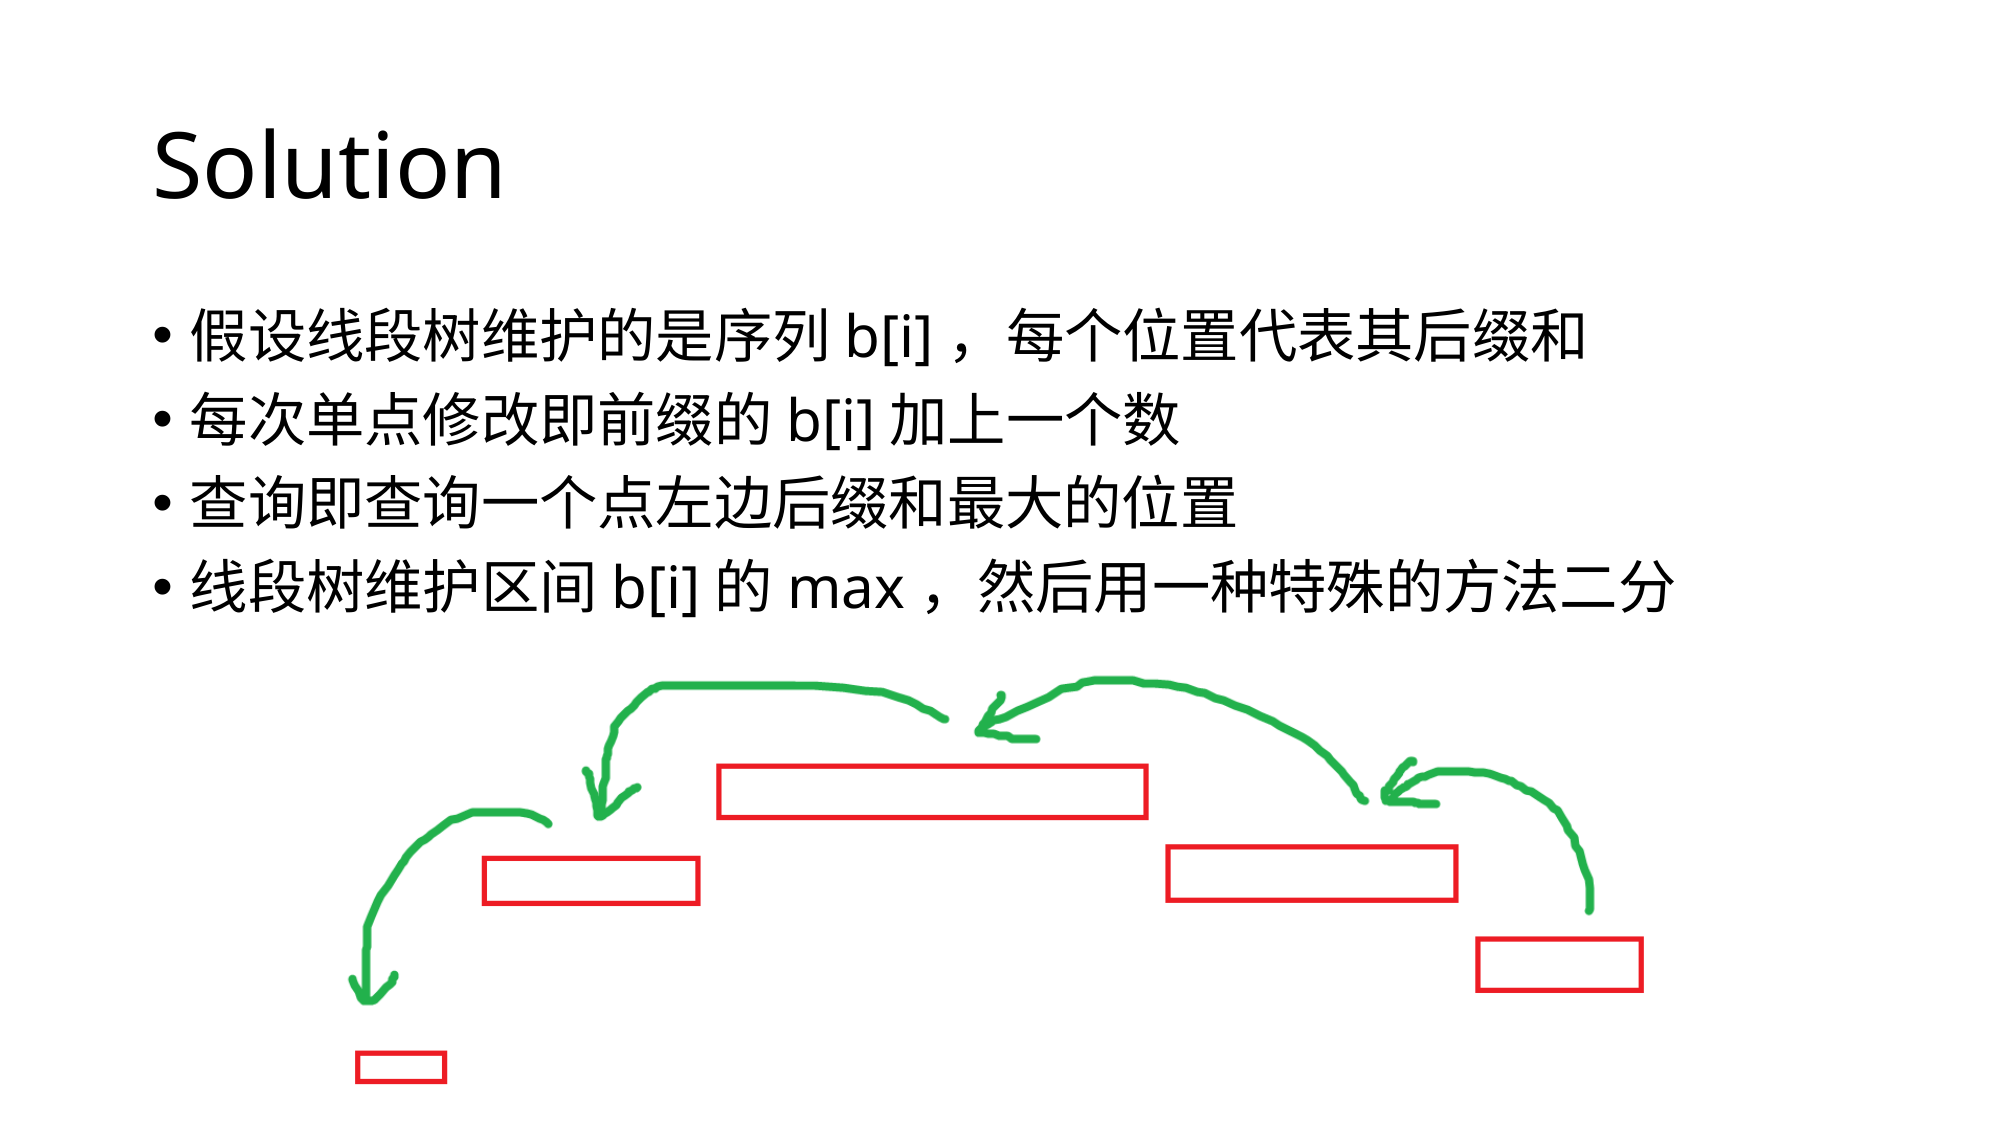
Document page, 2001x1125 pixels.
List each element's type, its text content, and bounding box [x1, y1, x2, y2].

picture [308, 618, 1691, 1125]
title Solution [137, 59, 1863, 278]
list 假设线段树维护的是序列b[i]，每个位置代表其后缀和 每次单点修改即前缀的b[i]加上一个数 查询即查询一个点左边后缀和最大的位置 线段树维护区间b[i]的max，然后用一种特殊的方法二分 [137, 299, 1863, 1014]
